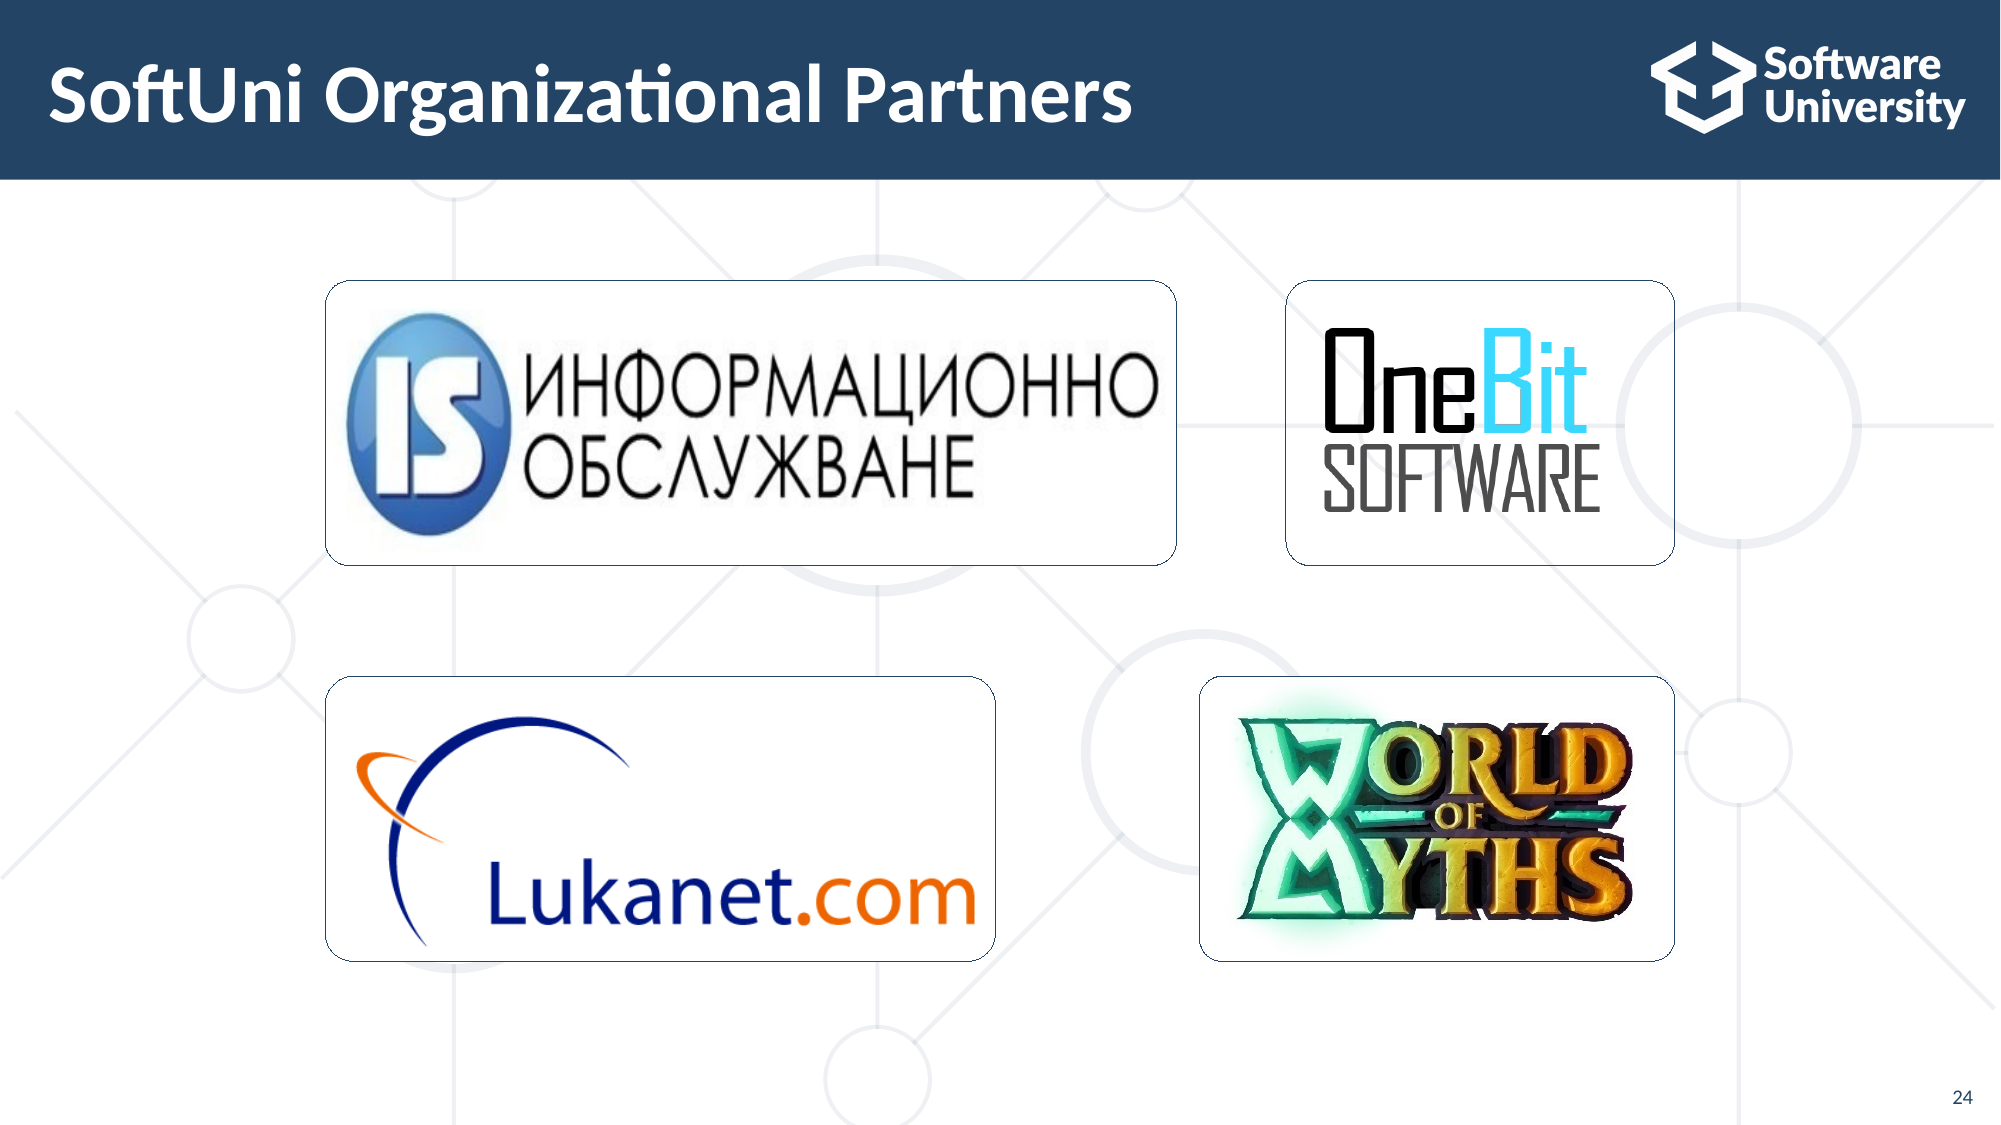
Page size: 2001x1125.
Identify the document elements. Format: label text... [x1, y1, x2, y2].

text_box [324, 280, 1675, 962]
title SoftUni Organizational Partners [31, 16, 1625, 162]
picture [1651, 41, 1966, 134]
slide_number 24 [1927, 1067, 1989, 1117]
